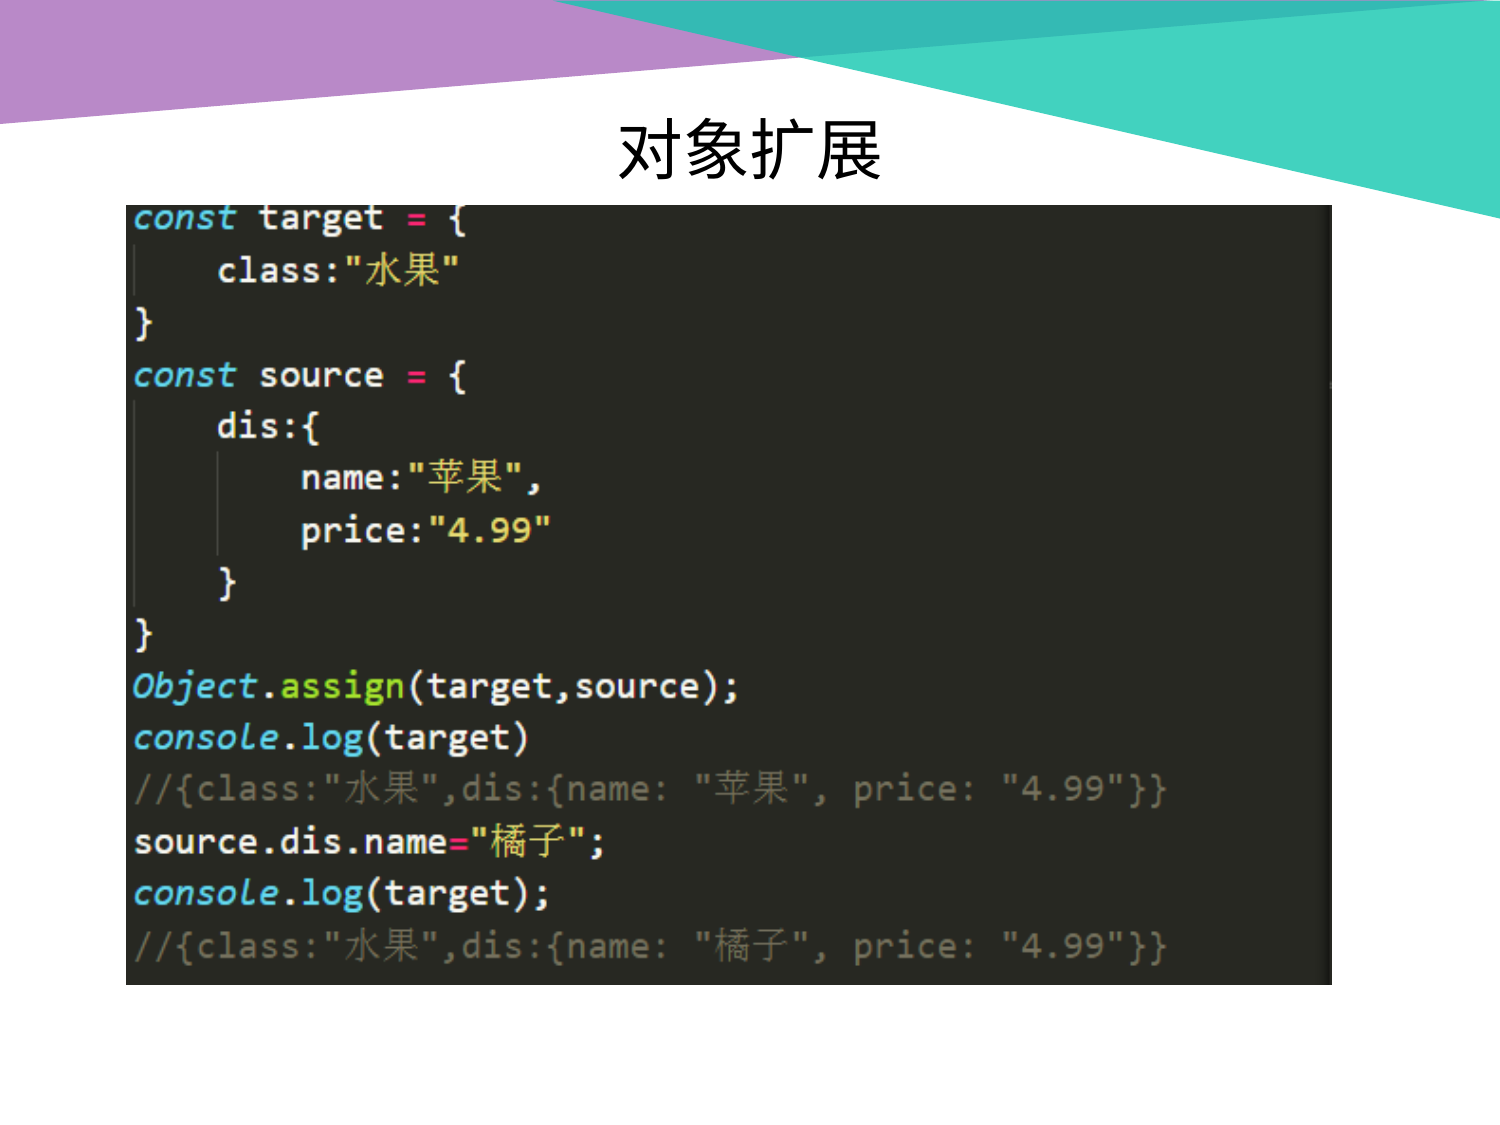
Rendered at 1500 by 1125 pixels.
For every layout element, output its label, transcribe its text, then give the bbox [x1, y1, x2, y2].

picture [125, 205, 1332, 985]
text_box 对象扩展 [59, 61, 1441, 1026]
